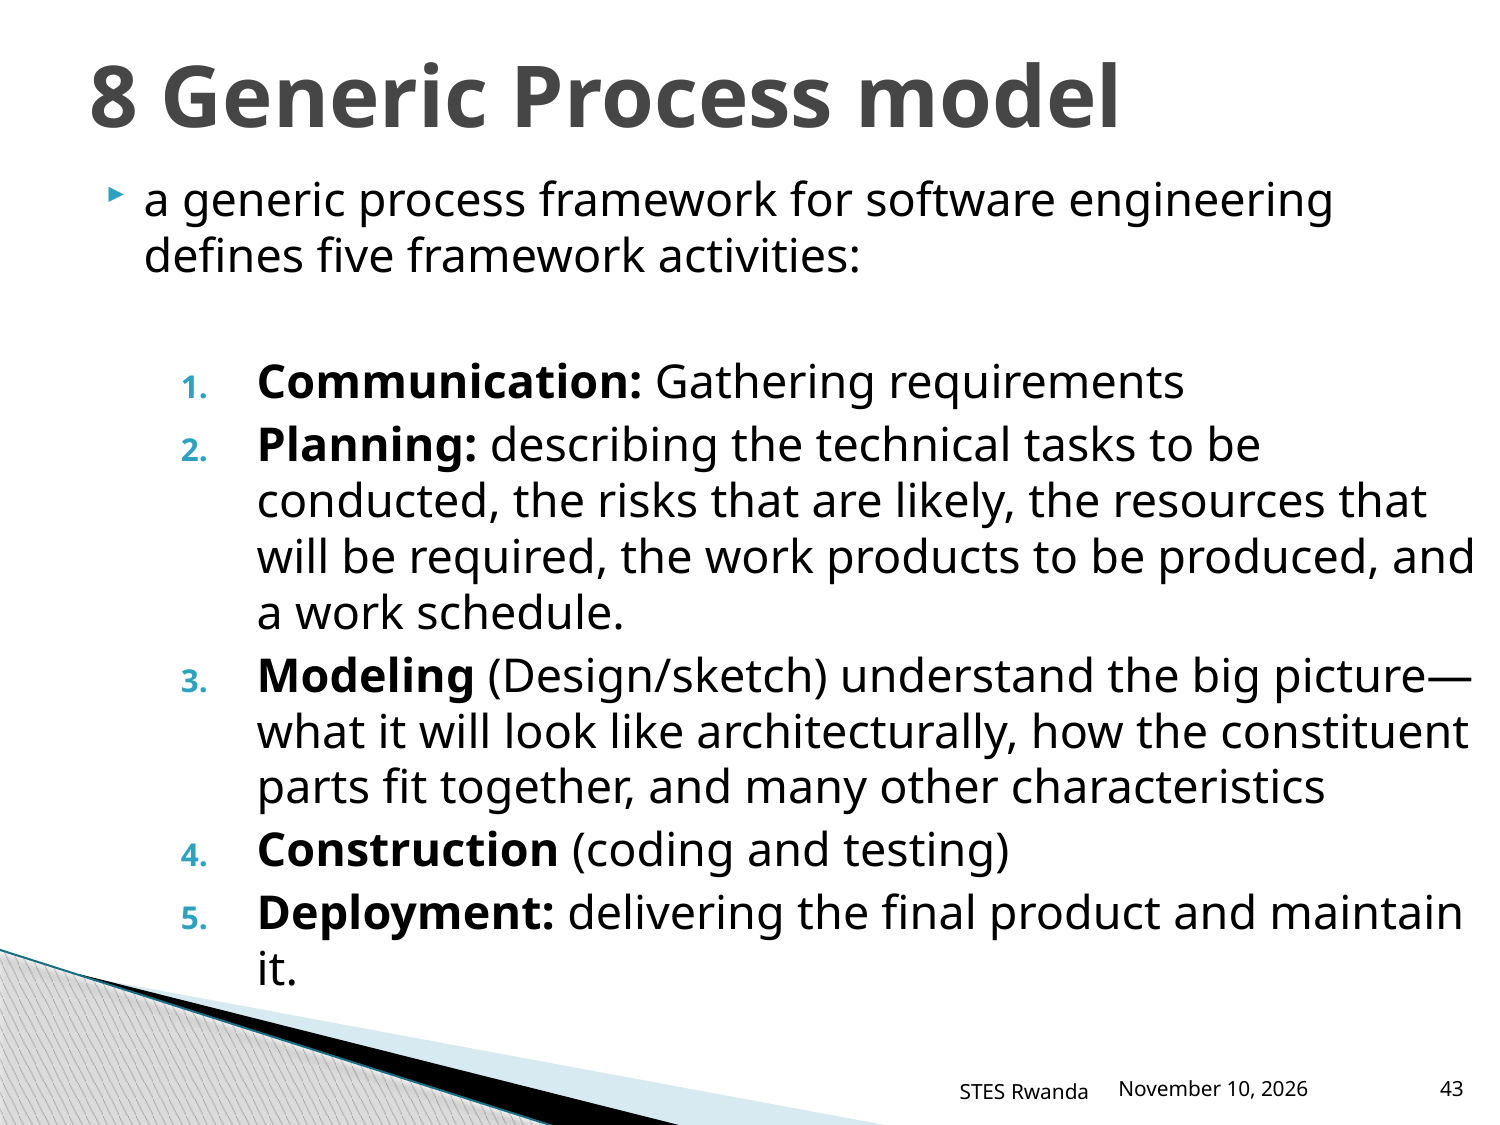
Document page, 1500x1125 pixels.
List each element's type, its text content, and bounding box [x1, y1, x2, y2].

footer STES Rwanda [718, 1051, 1105, 1112]
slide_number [1105, 1051, 1418, 1112]
title 8 Generic Process model [75, 0, 1425, 188]
list a generic process framework for software engineering defines five framework activities: Communication: Gathering requirements Planning: describing the technical tasks to be conducted, the risks that are likely, the resources that will be required, the work products to be produced, and a work schedule. Modeling (Design/sketch) understand the big picture—what it will look like architecturally, how the constituent parts fit together, and many other characteristics Construction (coding and testing) Deployment: delivering the final product and maintain it. [75, 162, 1500, 1063]
slide_number 43 [1418, 1051, 1479, 1112]
